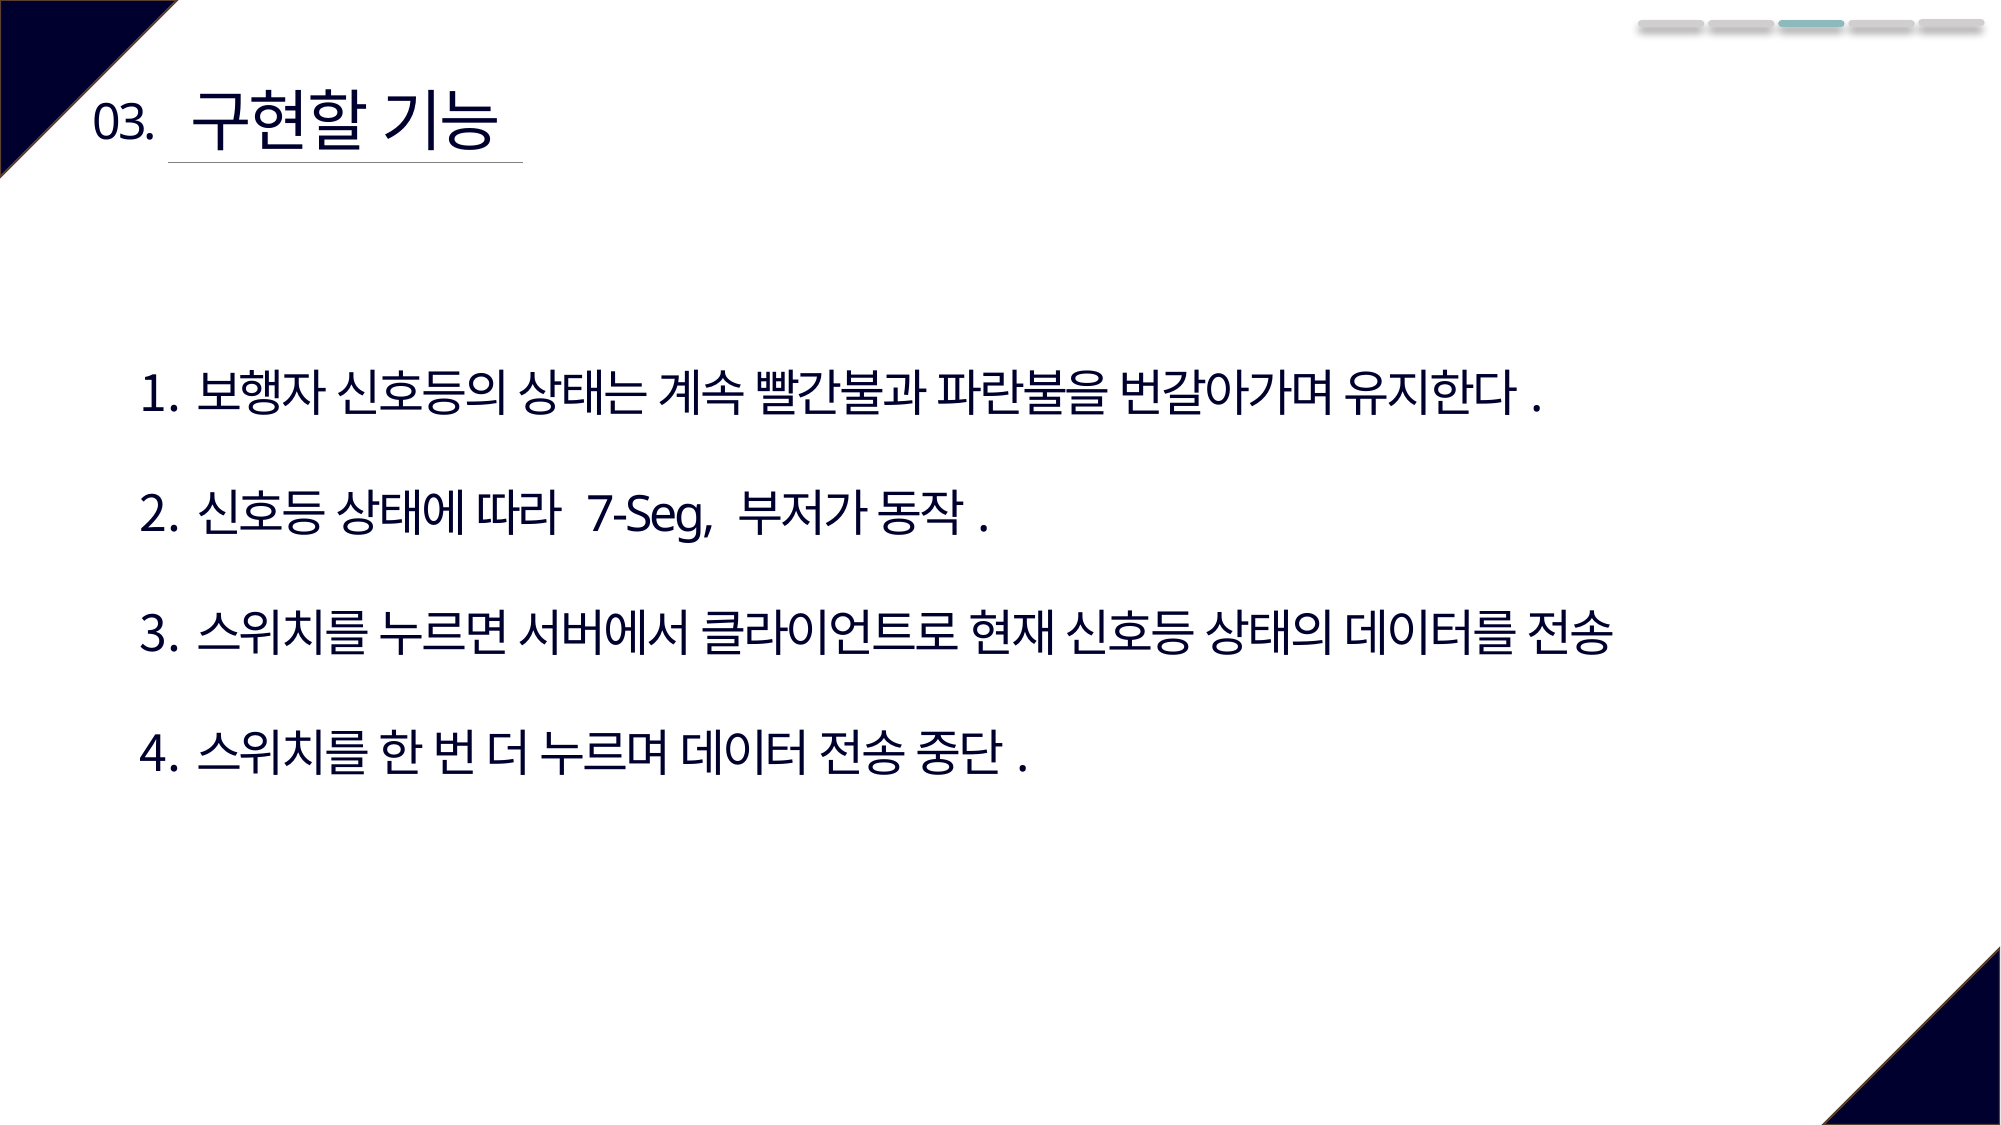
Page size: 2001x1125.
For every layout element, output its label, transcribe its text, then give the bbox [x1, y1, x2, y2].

text_box 보행자 신호등의 상태는 계속 빨간불과 파란불을 번갈아가며 유지한다. 신호등 상태에 따라 7-Seg, 부저가 동작. 스위치를 누르면 서버에서 클라이언트로 현재 신호등 상태의 데이터를 전송 스위치를 한 번 더 누르며 데이터 전송 중단. [125, 353, 1883, 789]
text_box 03. [78, 81, 172, 157]
text_box 구현할 기능 [175, 163, 516, 167]
text_box 구현할 기능 [175, 71, 516, 162]
